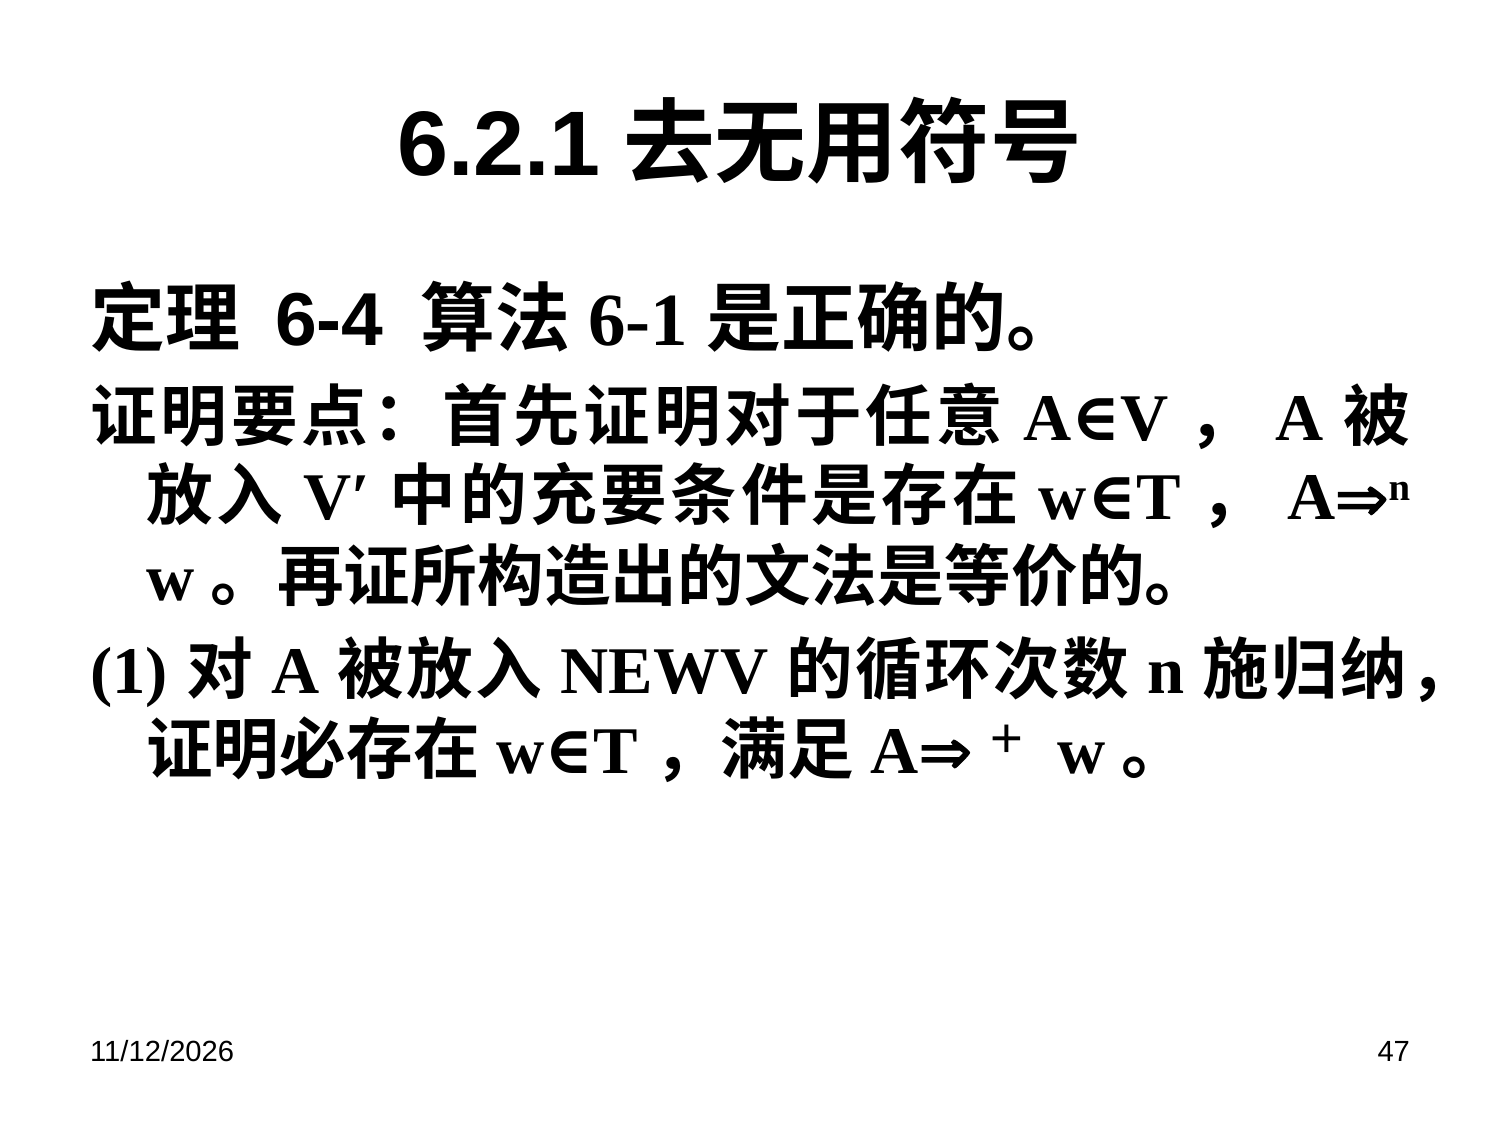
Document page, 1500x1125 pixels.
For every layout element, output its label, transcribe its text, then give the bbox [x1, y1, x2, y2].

list 定理 6-4 算法6-1是正确的。 证明要点：首先证明对于任意A∈V，A被放入V′中的充要条件是存在w∈T，An w。再证所构造出的文法是等价的。 (1)对A被放入NEWV的循环次数n施归纳，证明必存在w∈T，满足A＋ w。 [75, 262, 1425, 1005]
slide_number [75, 1024, 425, 1103]
title 6.2.1去无用符号 [75, 45, 1425, 233]
slide_number 47 [1074, 1024, 1425, 1103]
